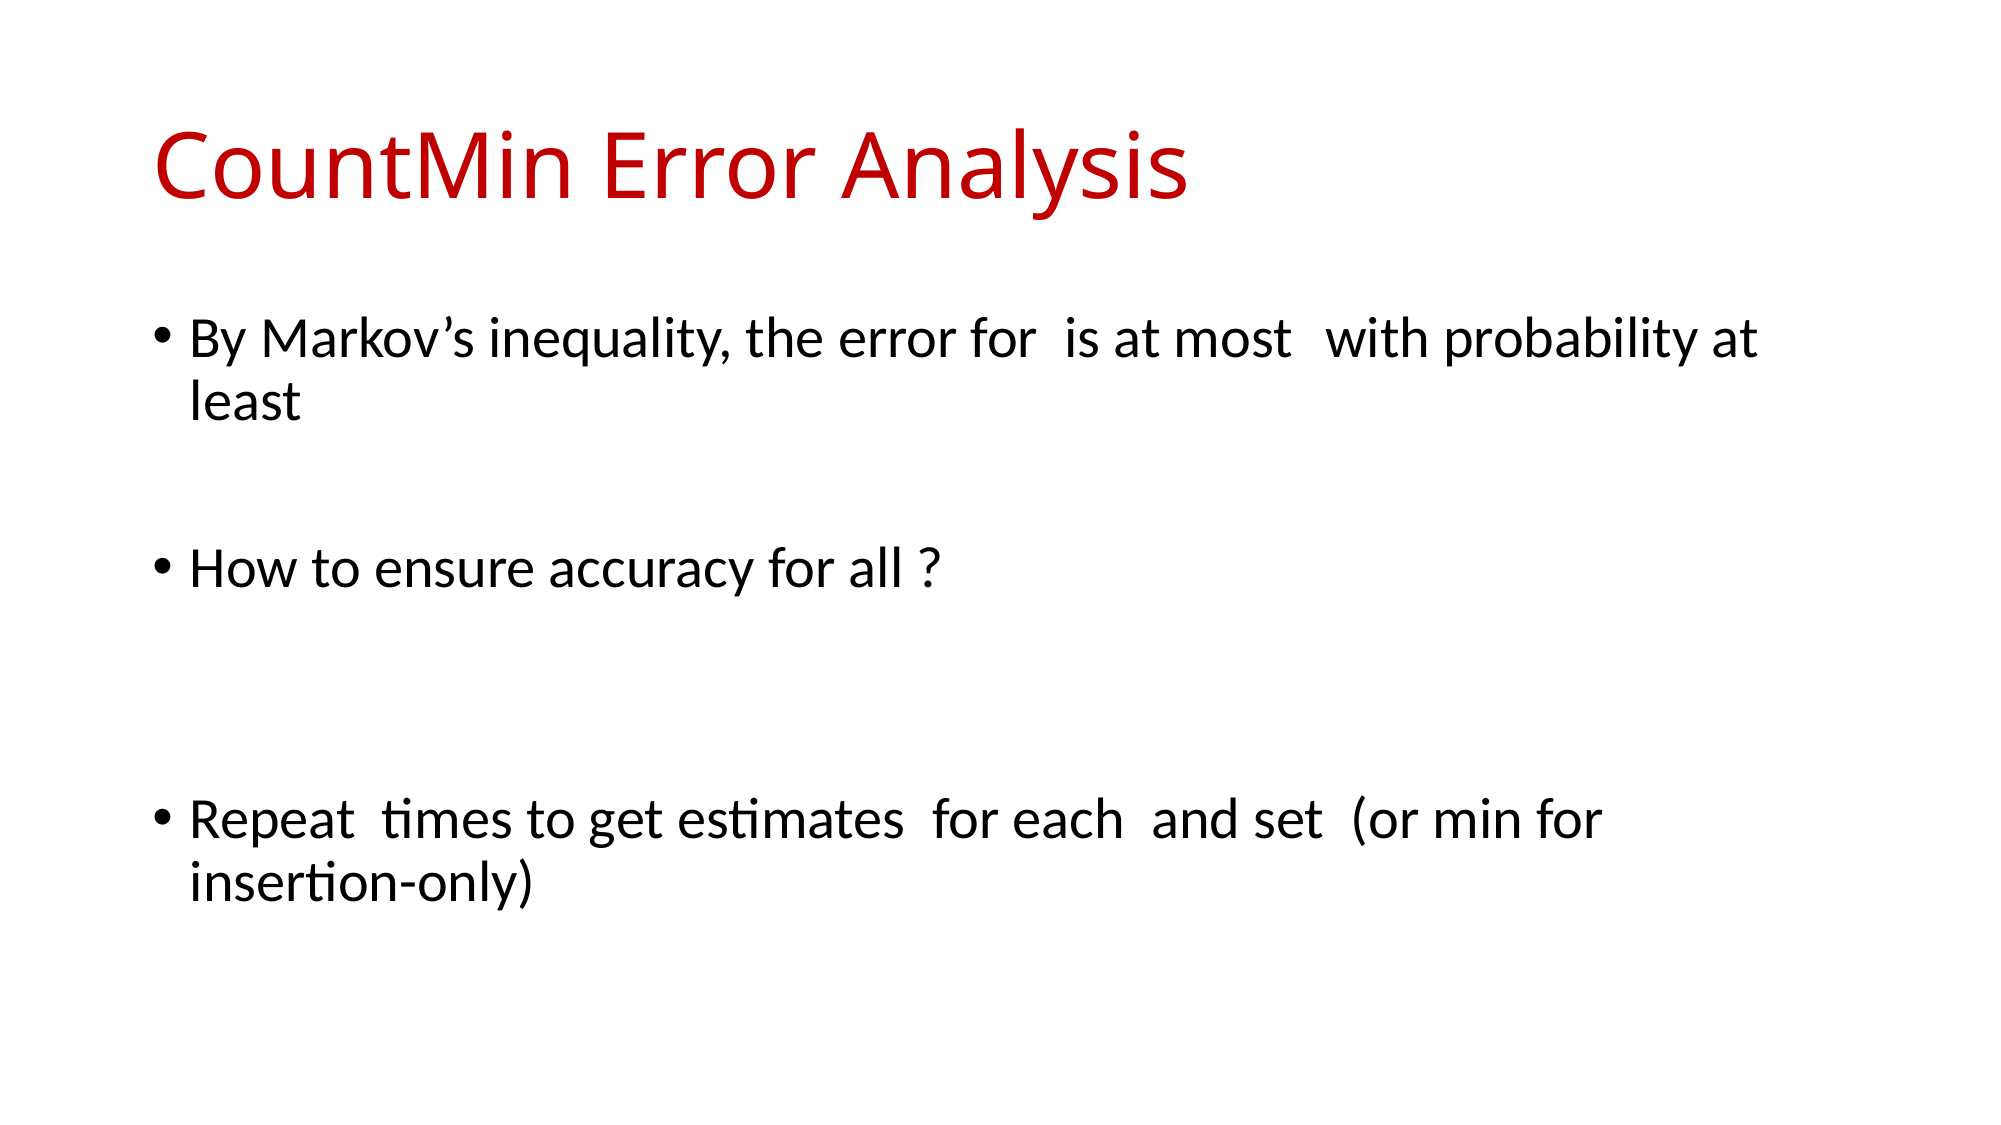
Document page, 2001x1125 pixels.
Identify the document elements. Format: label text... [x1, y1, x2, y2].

title CountMin Error Analysis [137, 59, 1863, 278]
